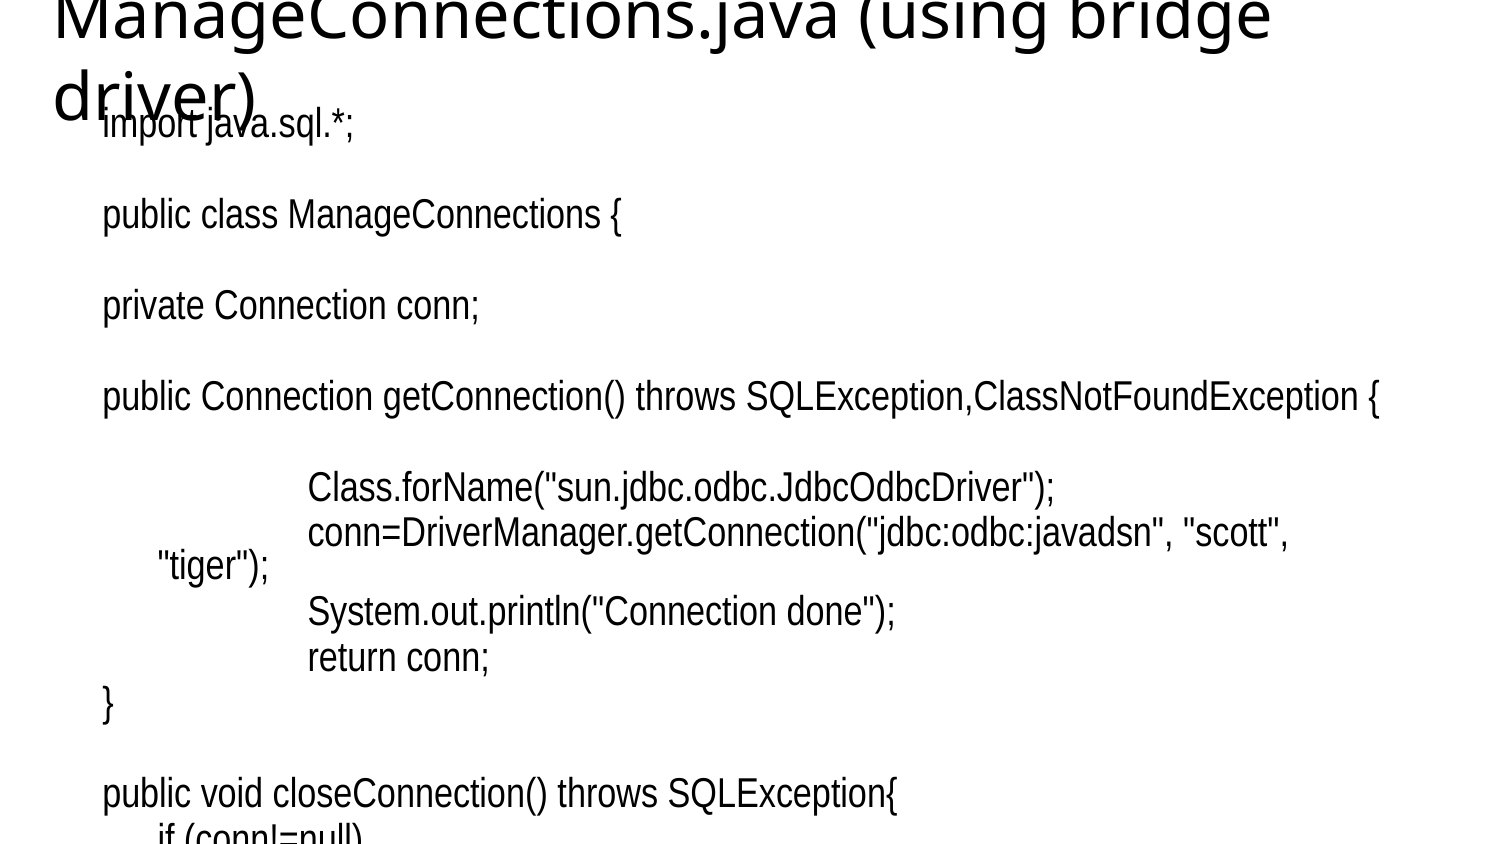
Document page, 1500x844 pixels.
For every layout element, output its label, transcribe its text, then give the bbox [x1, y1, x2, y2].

text_box import java.sql.*; public class ManageConnections { private Connection conn; public Connection getConnection() throws SQLException,ClassNotFoundException { Class.forName("sun.jdbc.odbc.JdbcOdbcDriver"); conn=DriverManager.getConnection("jdbc:odbc:javadsn", "scott", "tiger"); System.out.println("Connection done"); return conn; } public void closeConnection() throws SQLException{ if (conn!=null) conn.close(); } } [87, 103, 1412, 822]
text_box ManageConnections.java (using bridge driver) [37, 0, 1462, 103]
